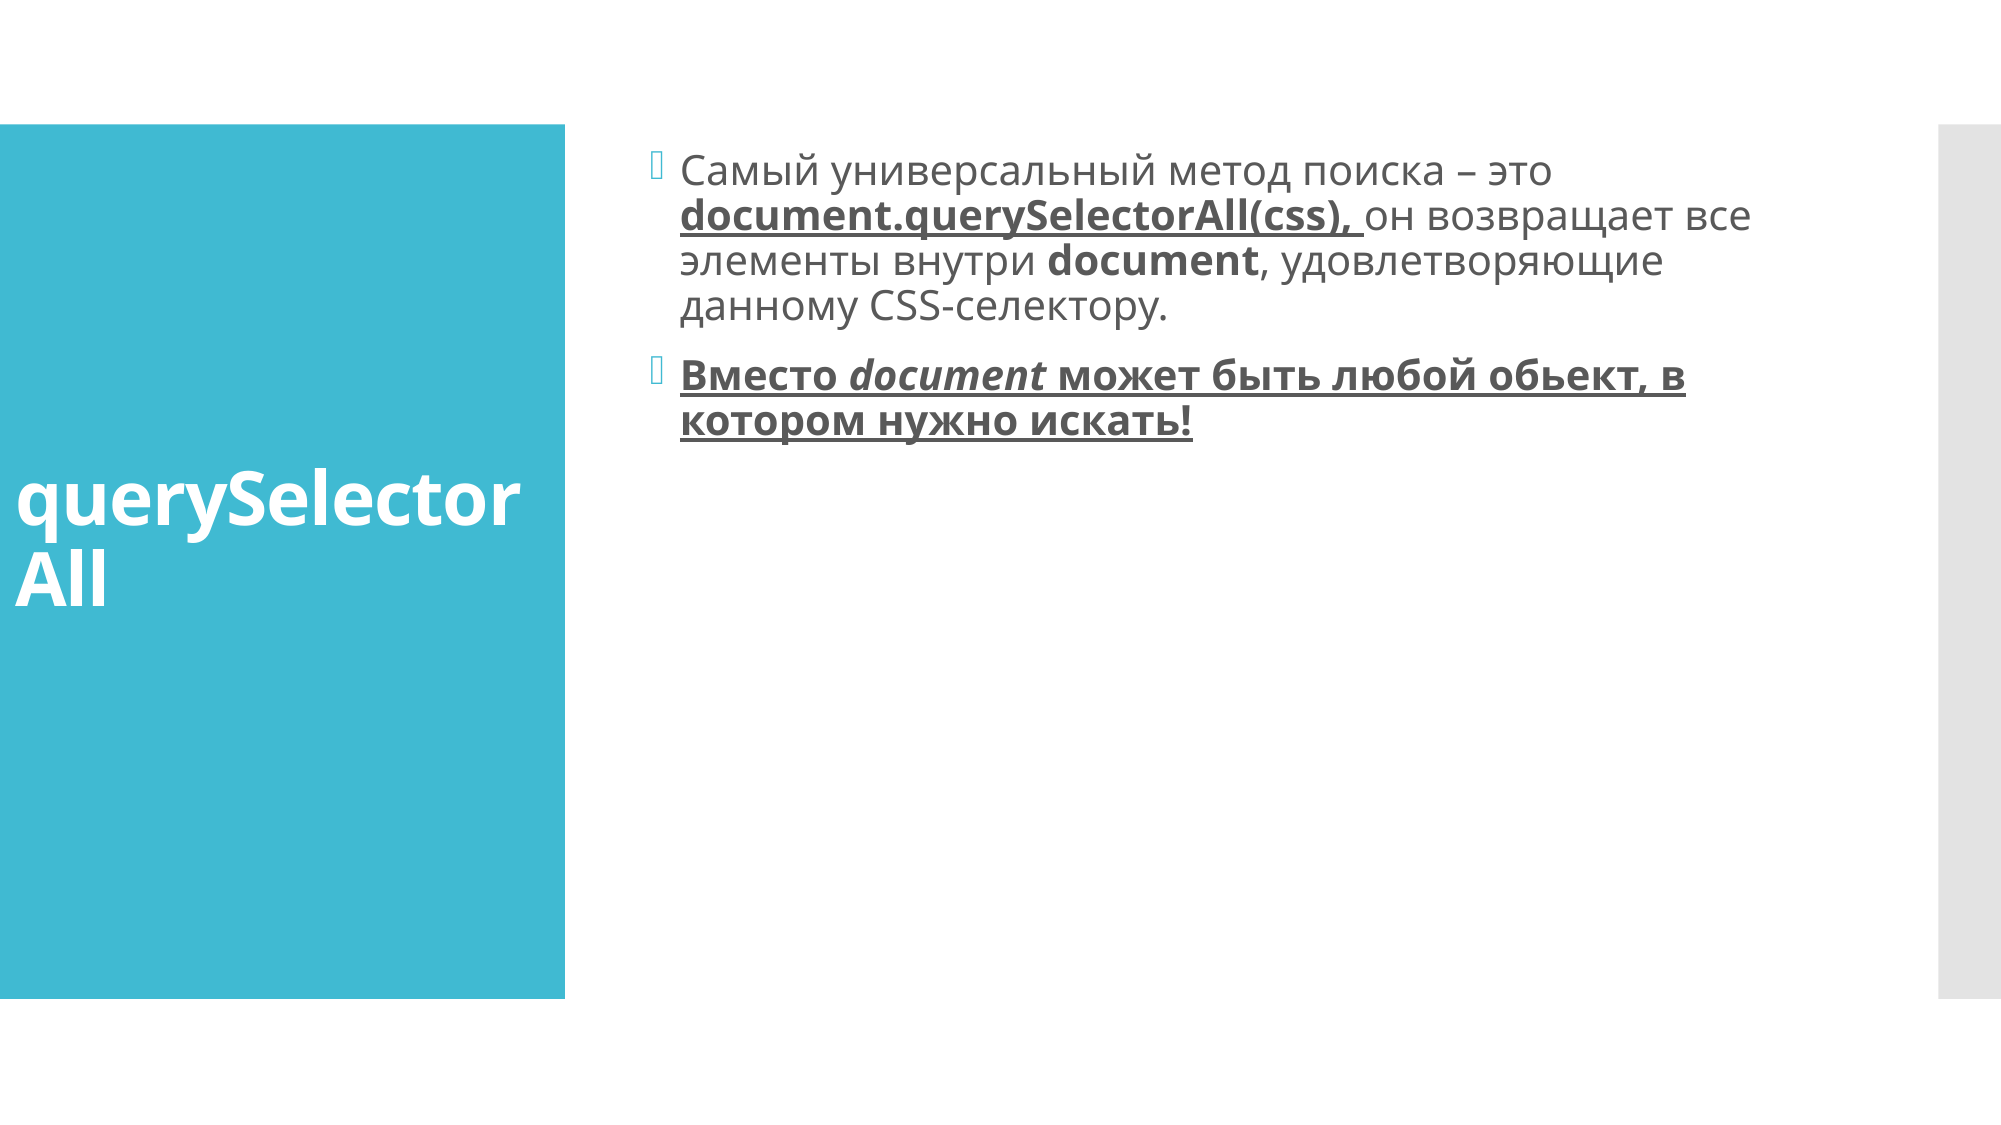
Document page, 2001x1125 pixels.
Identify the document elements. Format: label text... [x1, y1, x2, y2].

list Самый универсальный метод поиска – это document.querySelectorAll(css), он возвращает все элементы внутри document, удовлетворяющие данному CSS-селектору. Вместо document может быть любой обьект, в котором нужно искать! [634, 141, 1835, 982]
title querySelectorAll [0, 164, 561, 920]
